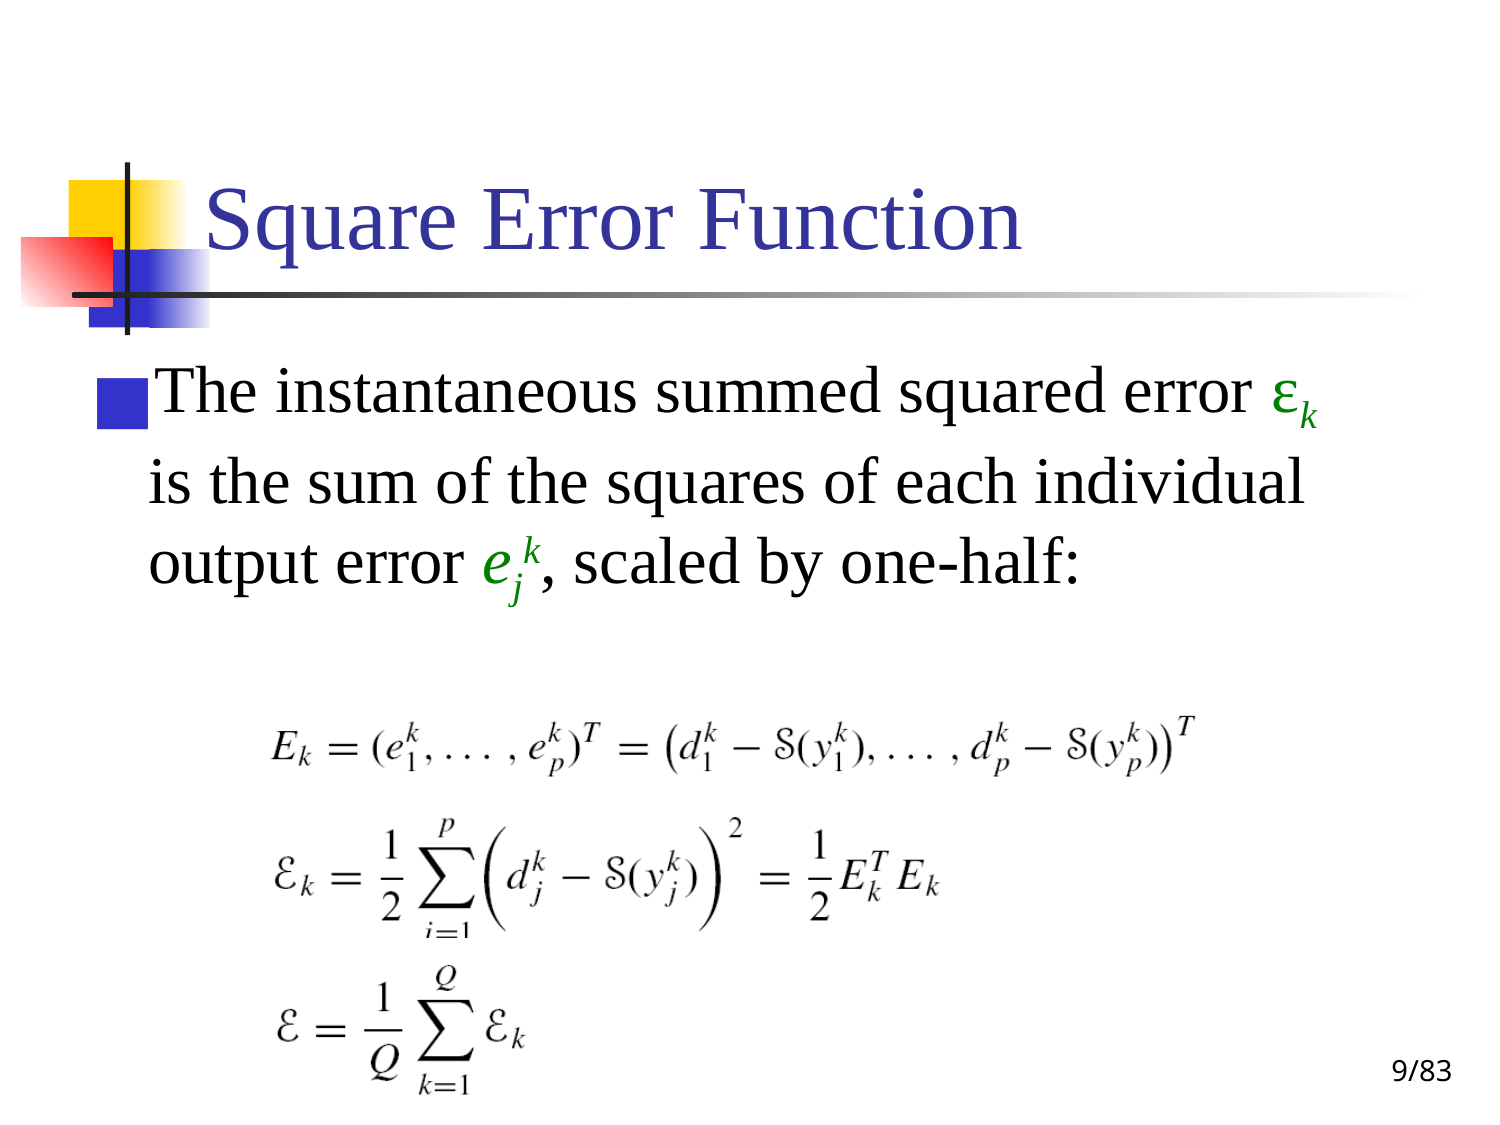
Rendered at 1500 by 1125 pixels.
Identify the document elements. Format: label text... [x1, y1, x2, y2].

title Square Error Function [188, 35, 1468, 275]
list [241, 703, 1213, 796]
list The instantaneous summed squared error εk is the sum of the squares of each individual output error ejk, scaled by one-half: [76, 338, 1352, 664]
picture [241, 798, 962, 1125]
text_box ‹#›/83 [1155, 1024, 1468, 1100]
